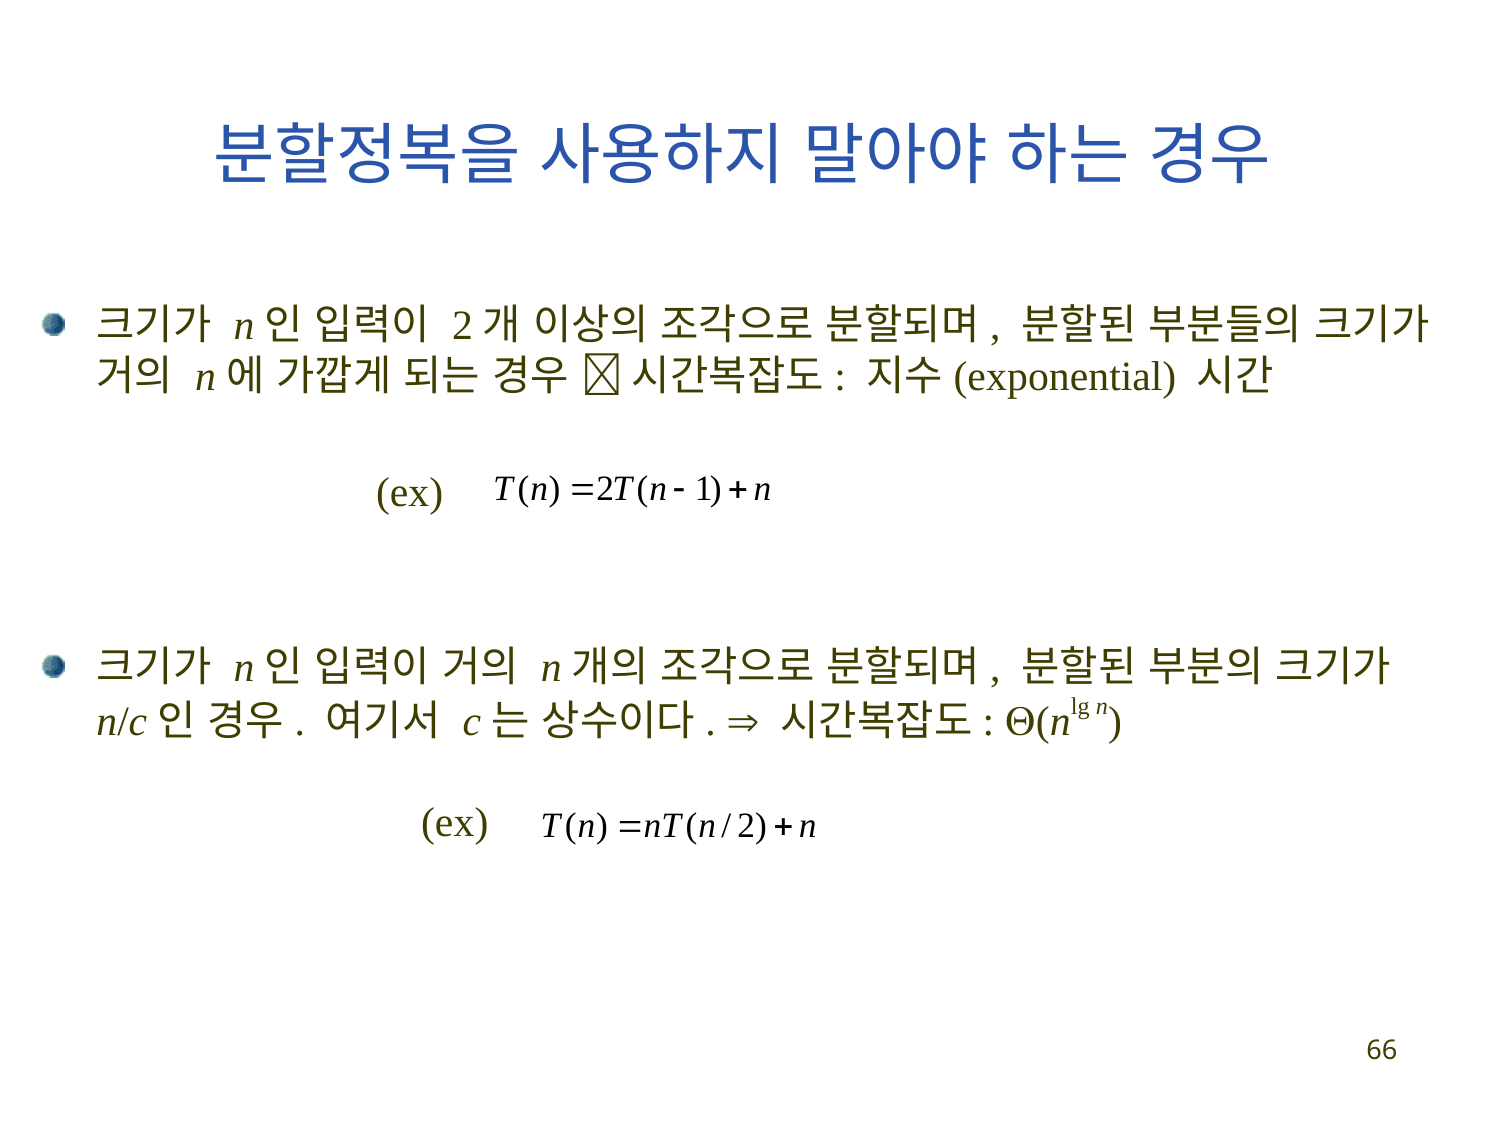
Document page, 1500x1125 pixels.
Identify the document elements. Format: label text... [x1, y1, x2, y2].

text_box (ex) [406, 786, 504, 852]
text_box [537, 804, 824, 853]
slide_number 66 [1328, 1024, 1413, 1101]
list 크기가 n인 입력이 2개 이상의 조각으로 분할되며, 분할된 부분들의 크기가 거의 n에 가깝게 되는 경우  시간복잡도: 지수(exponential) 시간 (ex) 크기가 n인 입력이 거의 n개의 조각으로 분할되며, 분할된 부분의 크기가 n/c인 경우. 여기서 c는 상수이다.  시간복잡도: (nlg n) [24, 290, 1475, 966]
title 분할정복을 사용하지 말아야 하는 경우 [105, 58, 1381, 247]
picture [39, 310, 65, 336]
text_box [489, 467, 777, 516]
picture [39, 652, 65, 678]
